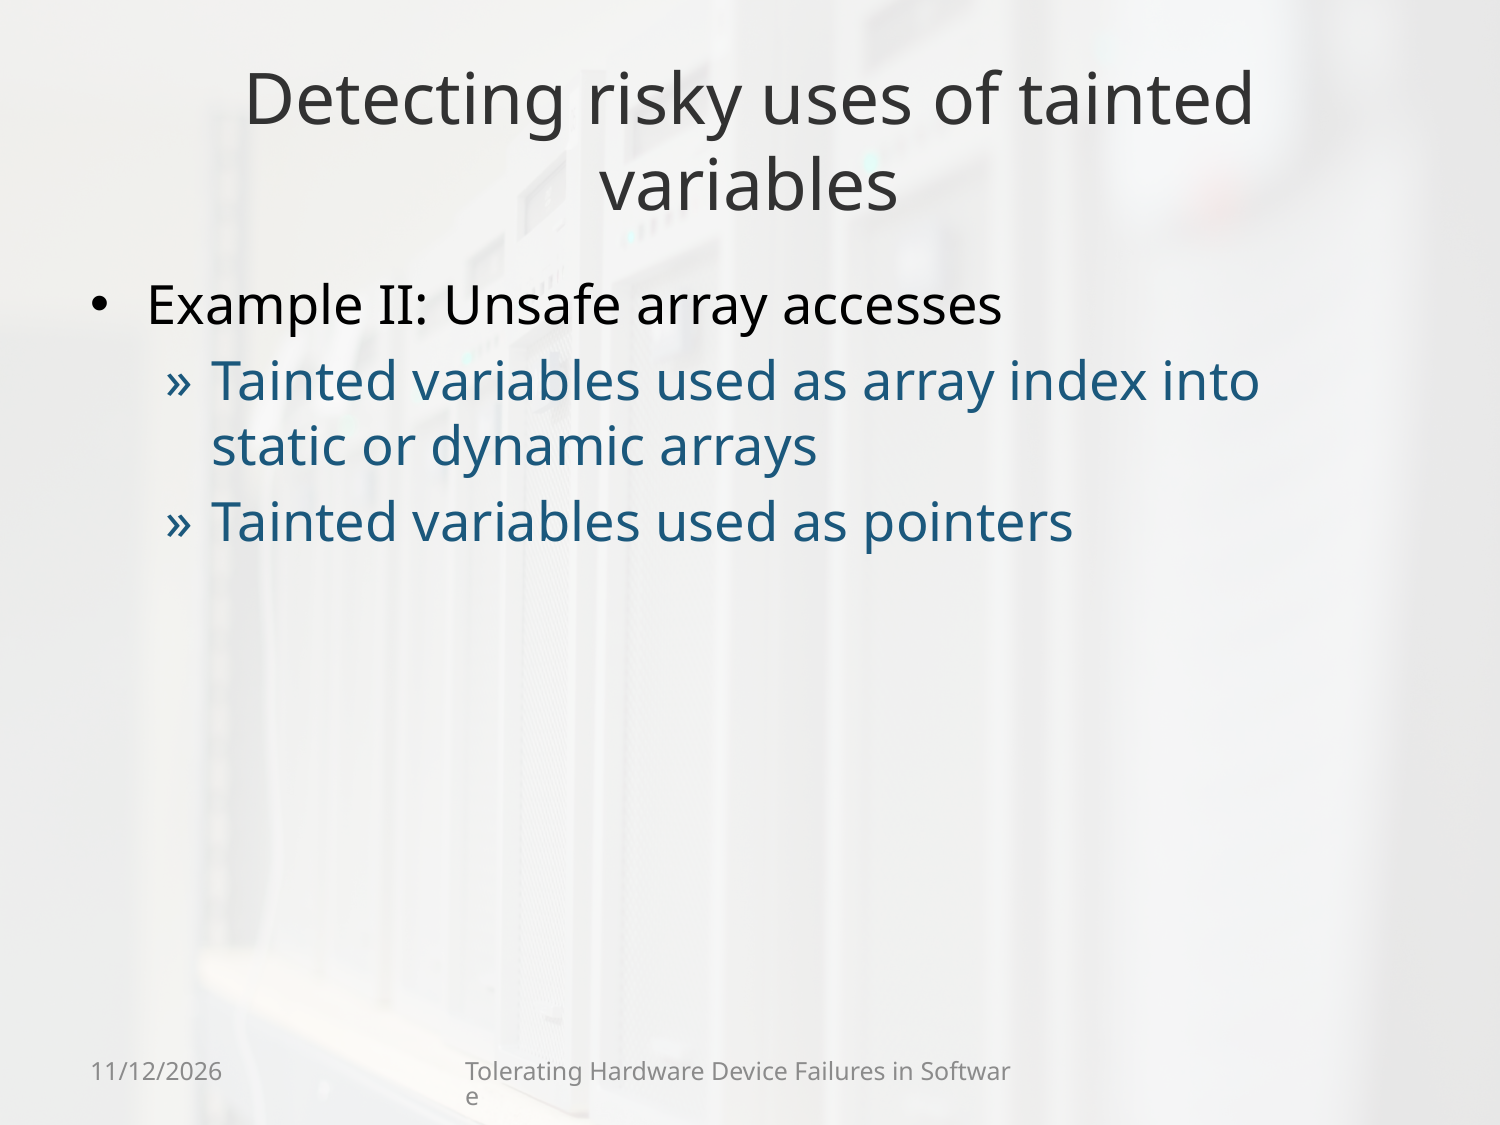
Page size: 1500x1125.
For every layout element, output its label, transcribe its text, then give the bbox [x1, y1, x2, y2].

title Detecting risky uses of tainted variables [75, 45, 1425, 233]
footer Tolerating Hardware Device Failures in Software [450, 1042, 1038, 1103]
list Example II: Unsafe array accesses Tainted variables used as array index into static or dynamic arrays Tainted variables used as pointers [75, 262, 1425, 1005]
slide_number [75, 1042, 425, 1103]
